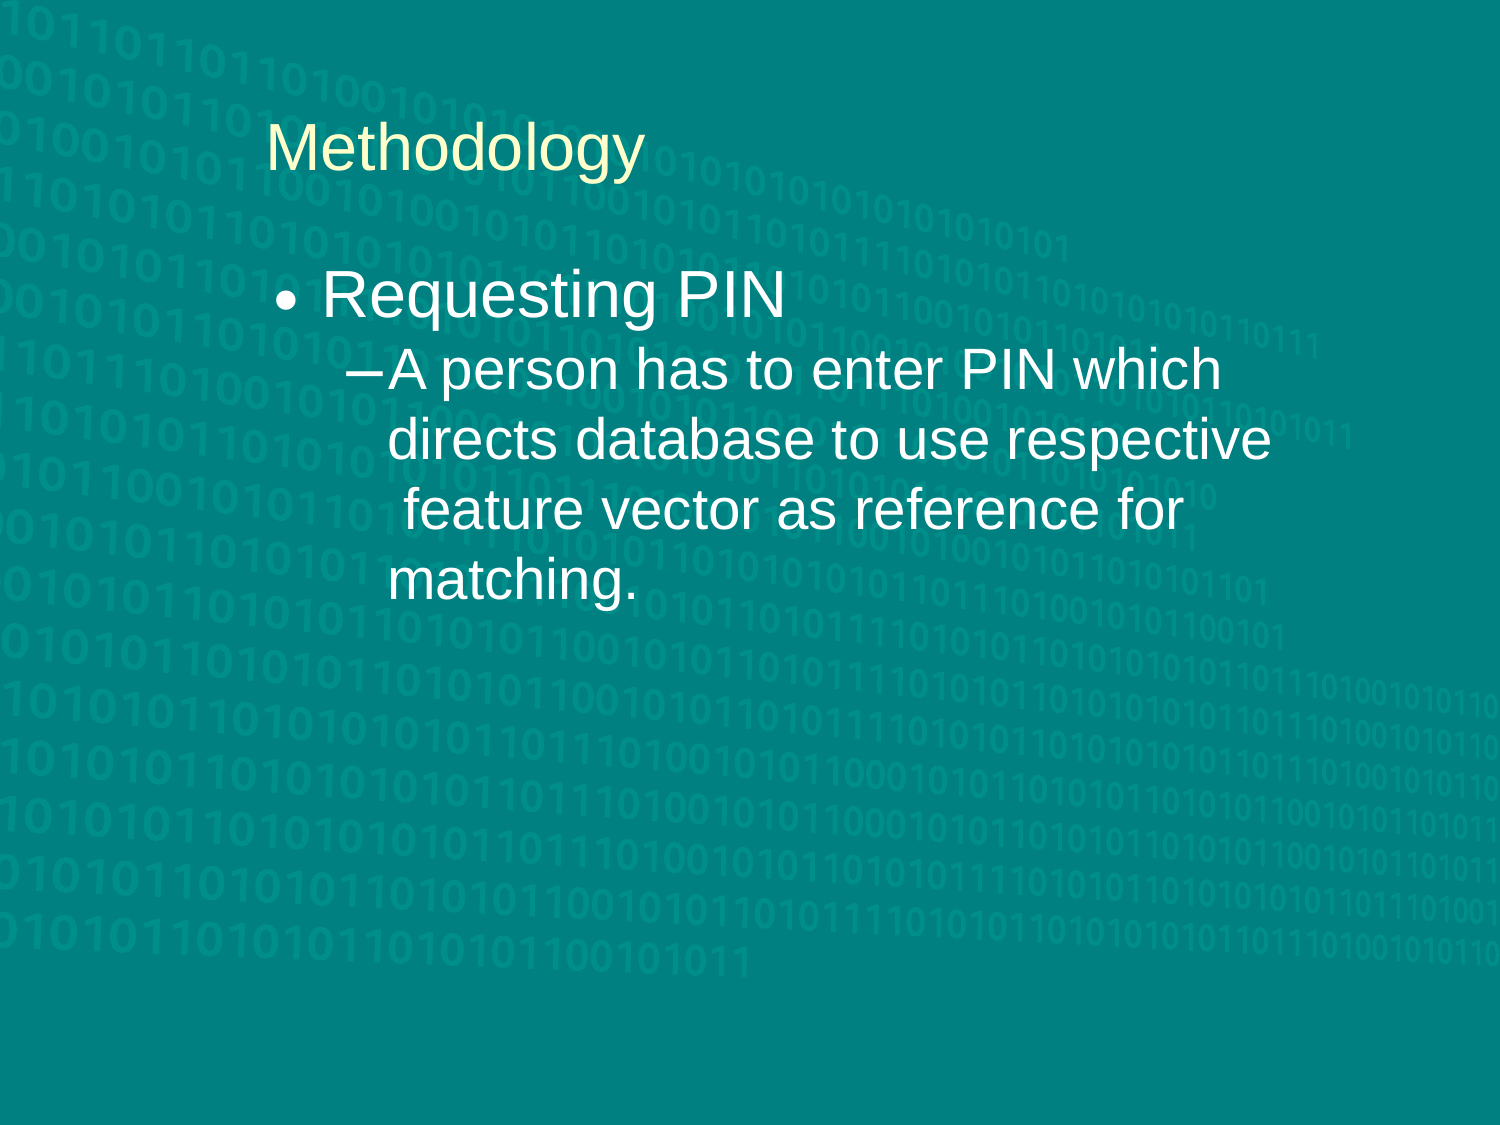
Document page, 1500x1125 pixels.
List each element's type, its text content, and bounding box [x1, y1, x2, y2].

text_box Requesting PIN A person has to enter PIN which directs database to use respective feature vector as reference for matching. [250, 243, 1294, 958]
text_box Methodology [250, 74, 1500, 213]
